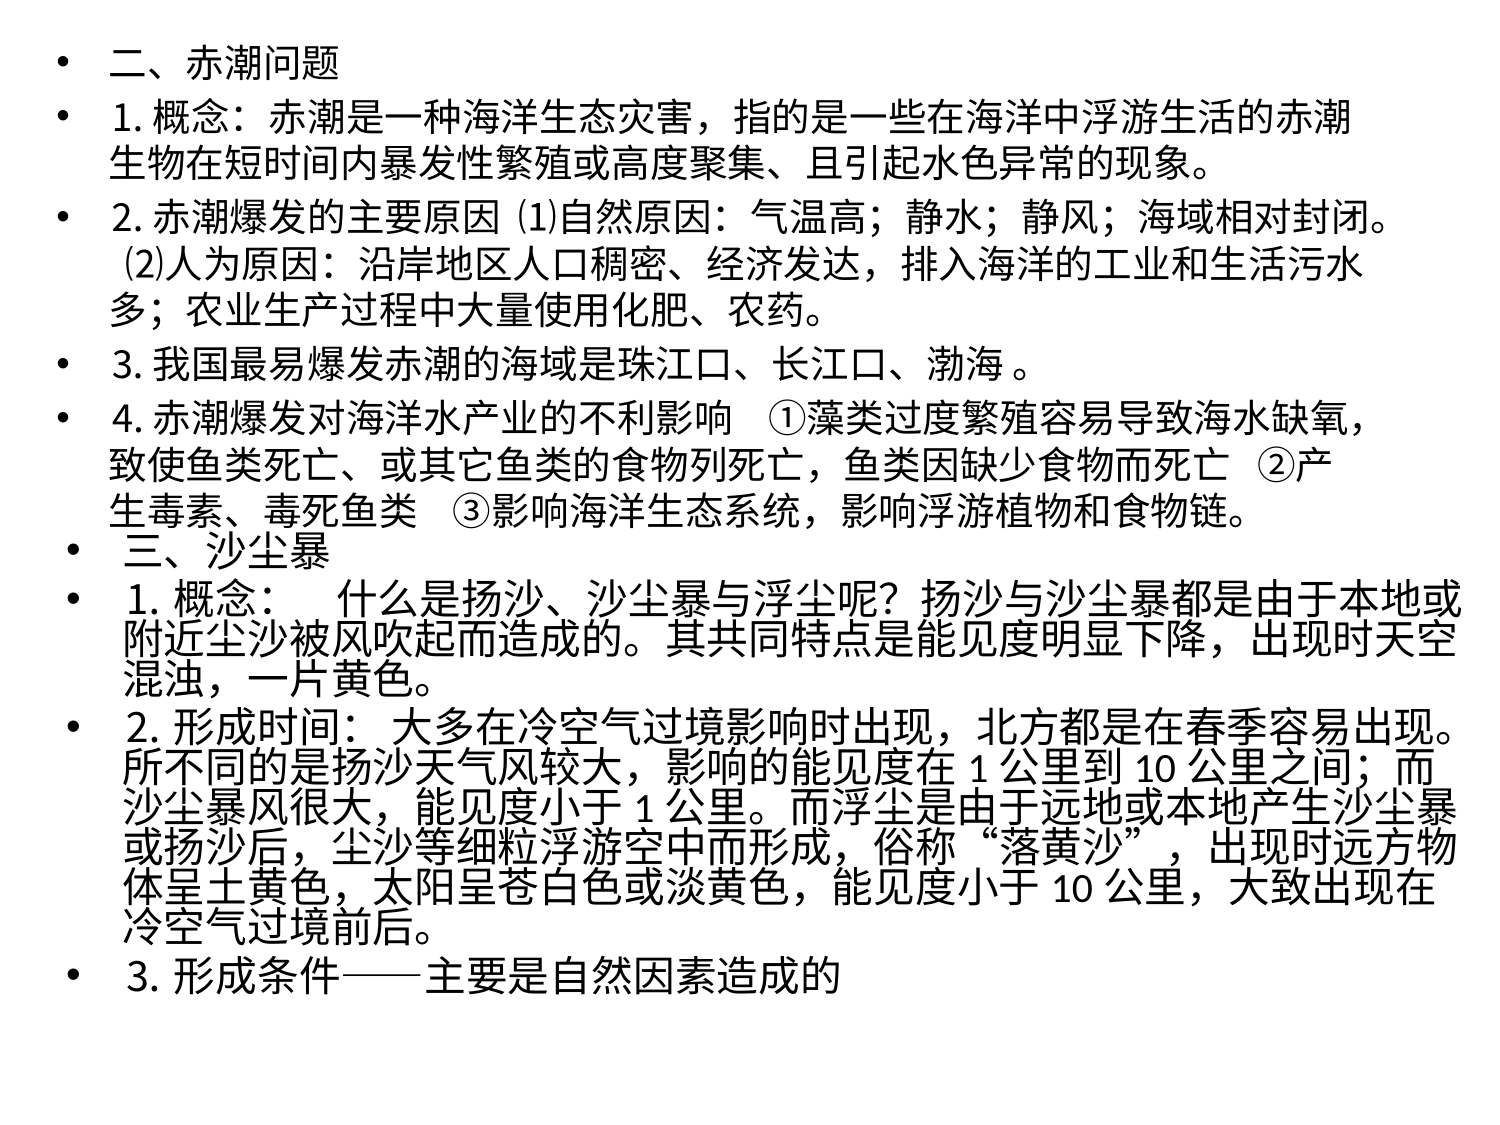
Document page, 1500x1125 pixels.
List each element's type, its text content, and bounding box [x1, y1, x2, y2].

list 二、赤潮问题 ⒈概念：赤潮是一种海洋生态灾害，指的是一些在海洋中浮游生活的赤潮生物在短时间内暴发性繁殖或高度聚集、且引起水色异常的现象。 ⒉赤潮爆发的主要原因 ⑴自然原因：气温高；静水；静风；海域相对封闭。 ⑵人为原因：沿岸地区人口稠密、经济发达，排入海洋的工业和生活污水多；农业生产过程中大量使用化肥、农药。 ⒊我国最易爆发赤潮的海域是珠江口、长江口、渤海 。 ⒋赤潮爆发对海洋水产业的不利影响 ①藻类过度繁殖容易导致海水缺氧，致使鱼类死亡、或其它鱼类的食物列死亡，鱼类因缺少食物而死亡 ②产生毒素、毒死鱼类 ③影响海洋生态系统，影响浮游植物和食物链。 [41, 30, 1388, 551]
text_box 三、沙尘暴 ⒈概念： 什么是扬沙、沙尘暴与浮尘呢？扬沙与沙尘暴都是由于本地或附近尘沙被风吹起而造成的。其共同特点是能见度明显下降，出现时天空混浊，一片黄色。 ⒉形成时间： 大多在冷空气过境影响时出现，北方都是在春季容易出现。所不同的是扬沙天气风较大，影响的能见度在1公里到10公里之间；而沙尘暴风很大，能见度小于1公里。而浮尘是由于远地或本地产生沙尘暴或扬沙后，尘沙等细粒浮游空中而形成，俗称“落黄沙”，出现时远方物体呈土黄色，太阳呈苍白色或淡黄色，能见度小于10公里，大致出现在冷空气过境前后。 ⒊形成条件——主要是自然因素造成的 [51, 527, 1487, 1007]
